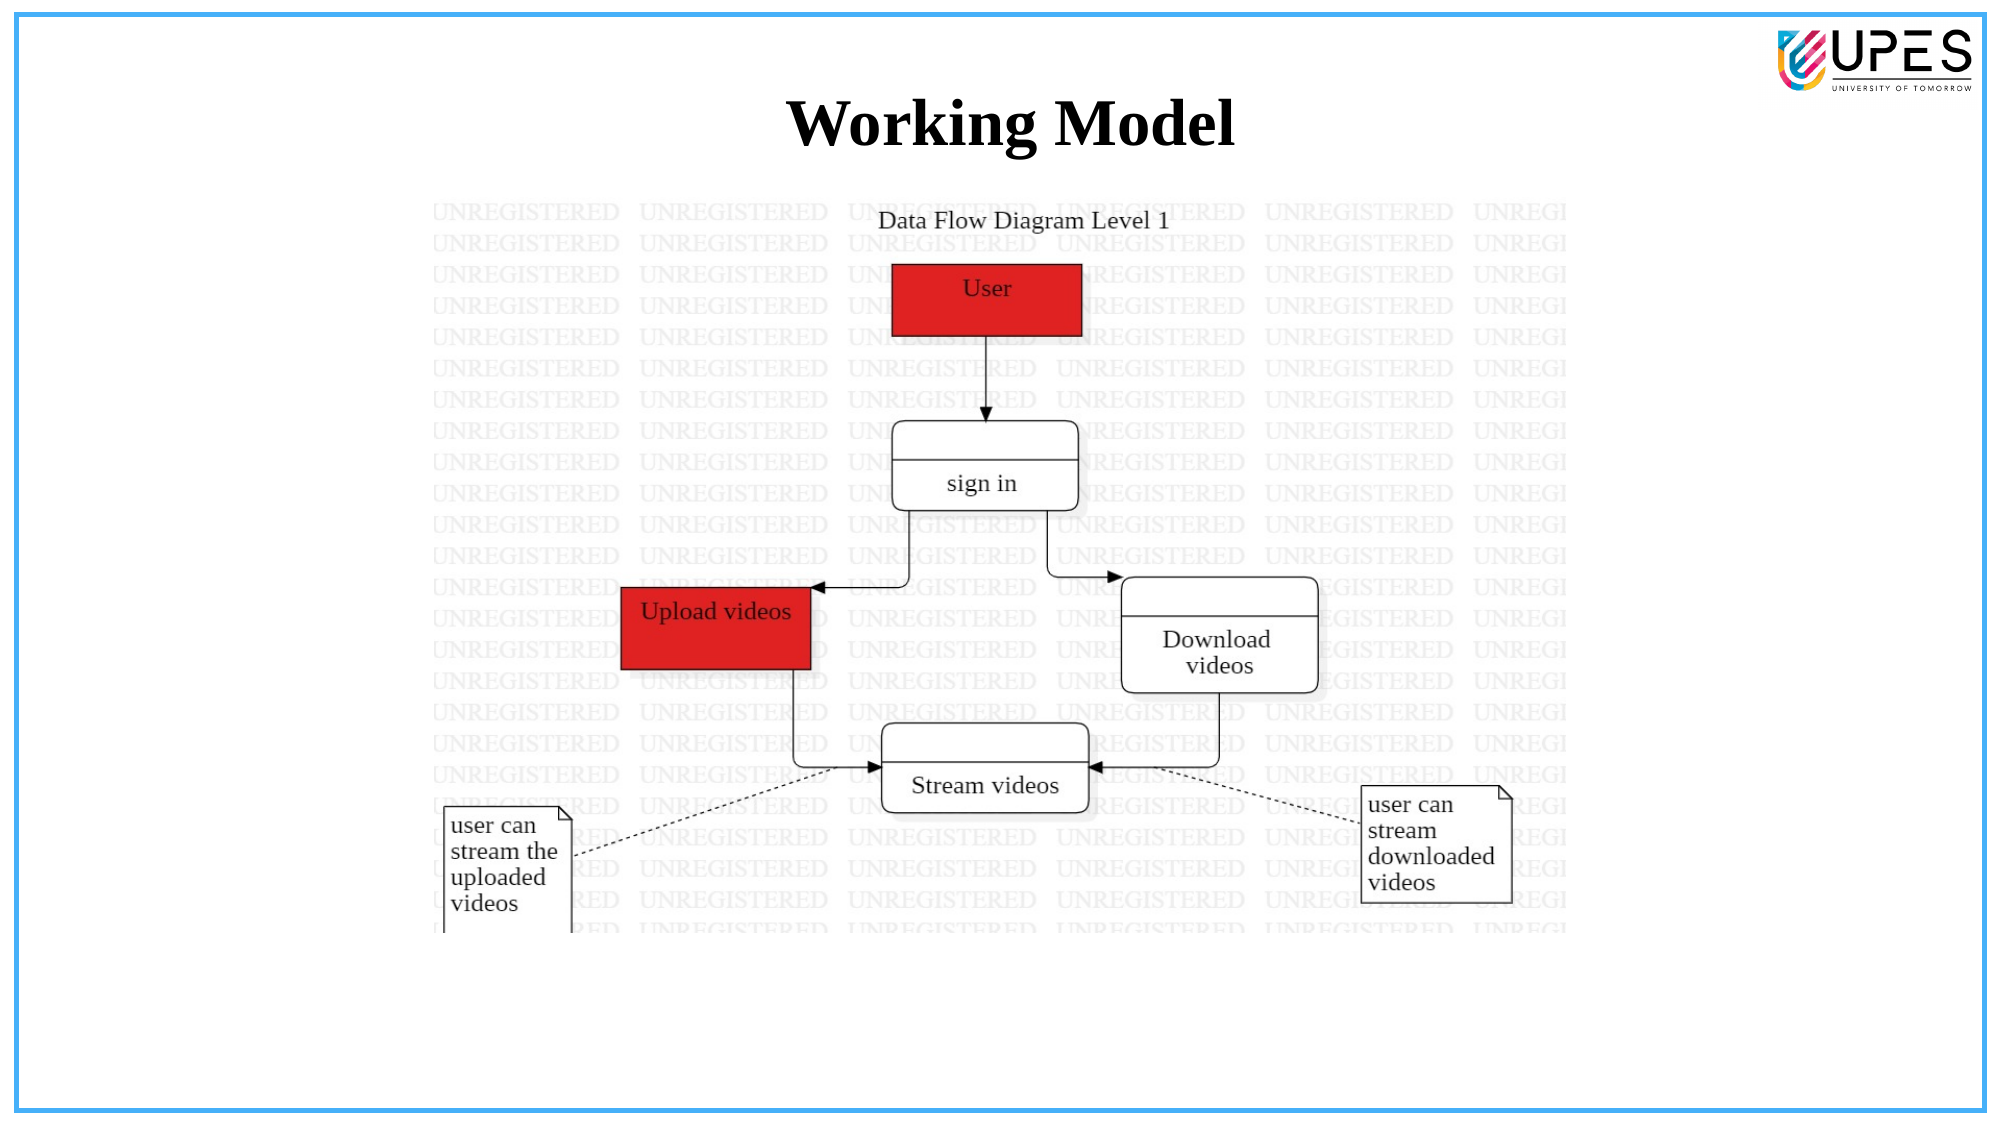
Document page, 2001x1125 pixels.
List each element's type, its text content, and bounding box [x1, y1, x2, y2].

picture [434, 192, 1566, 933]
title Working Model [261, 62, 1761, 168]
picture [1758, 20, 1978, 110]
